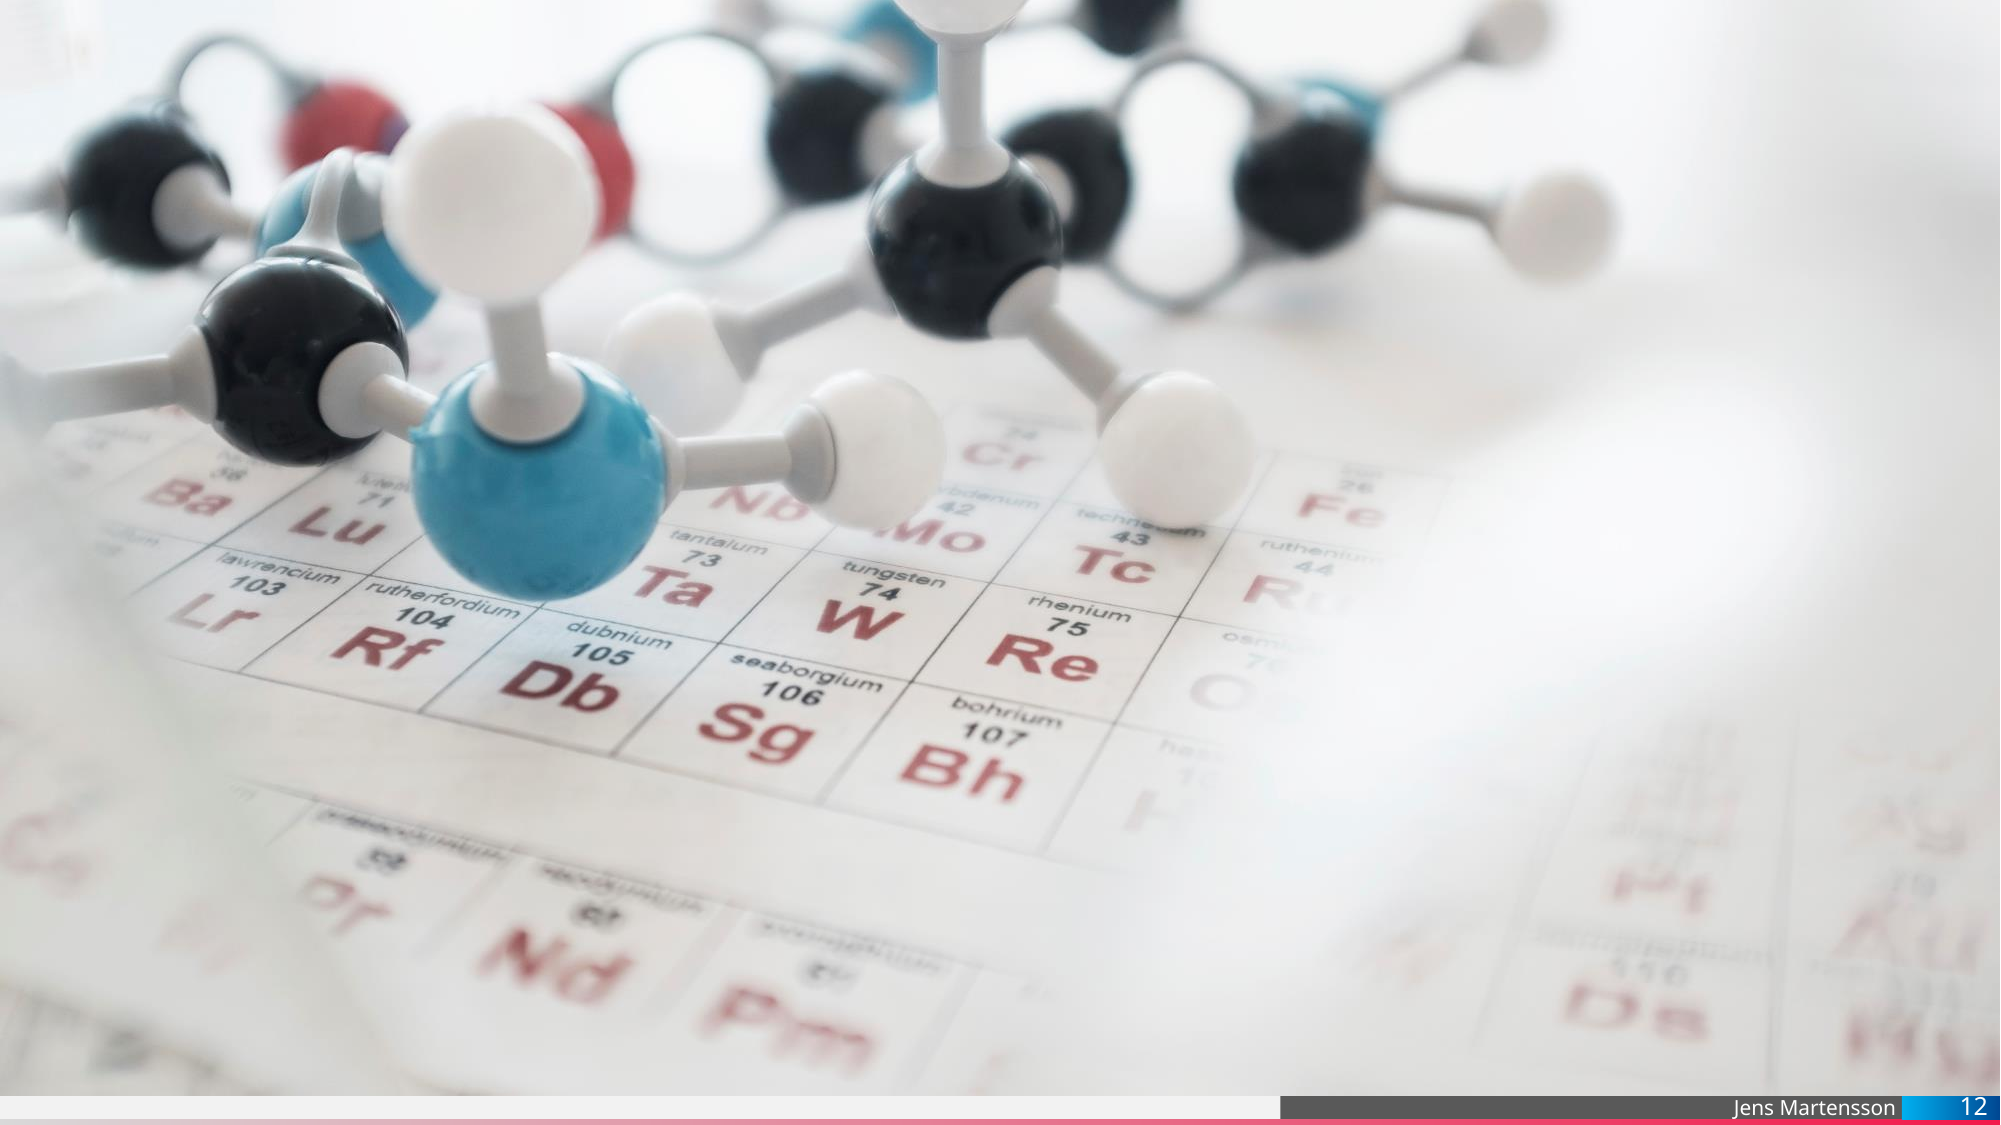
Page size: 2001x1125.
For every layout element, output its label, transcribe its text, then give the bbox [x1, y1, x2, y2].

slide_number 12 [1901, 1096, 2000, 1120]
picture [0, 0, 2000, 1096]
